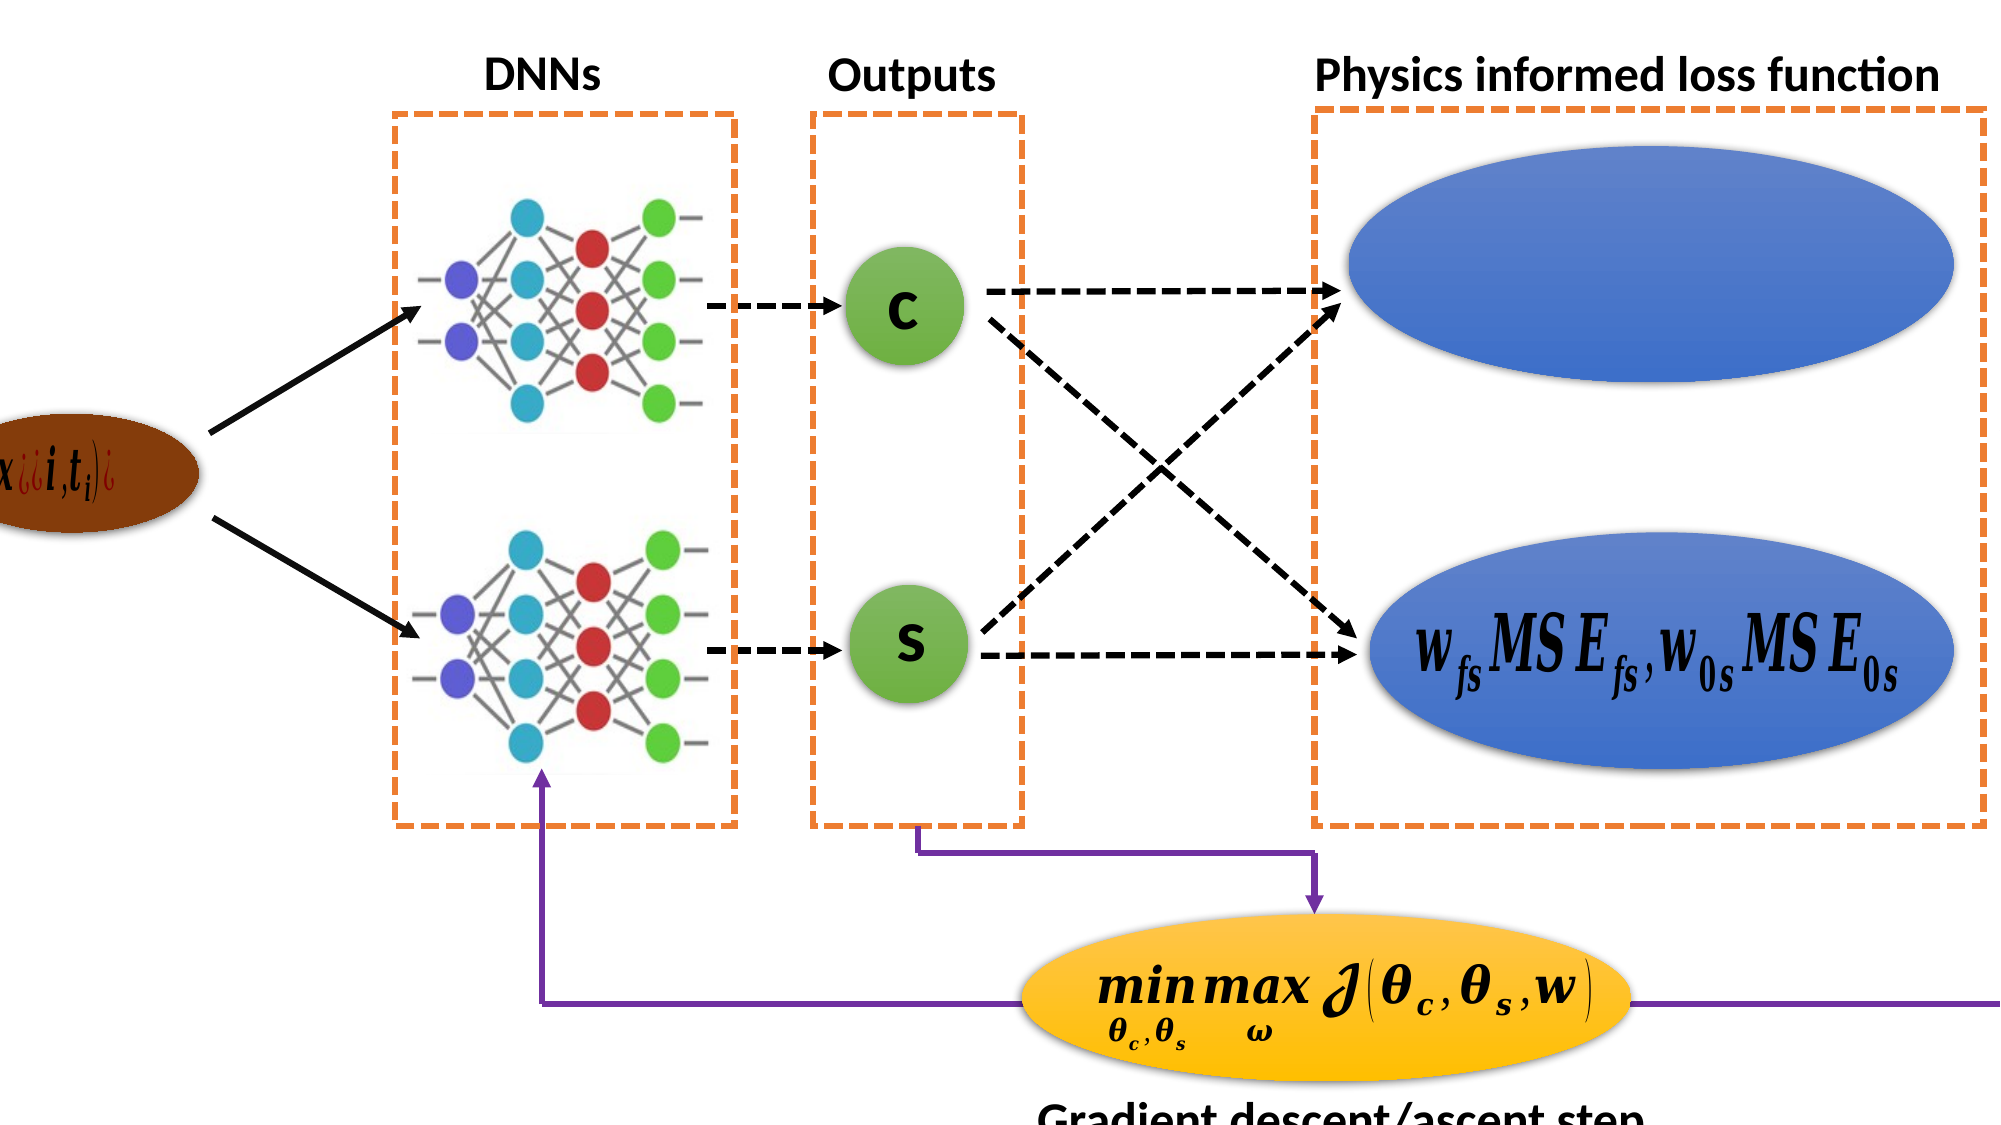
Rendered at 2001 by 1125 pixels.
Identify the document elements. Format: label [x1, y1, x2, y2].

text_box [0, 33, 2000, 1125]
